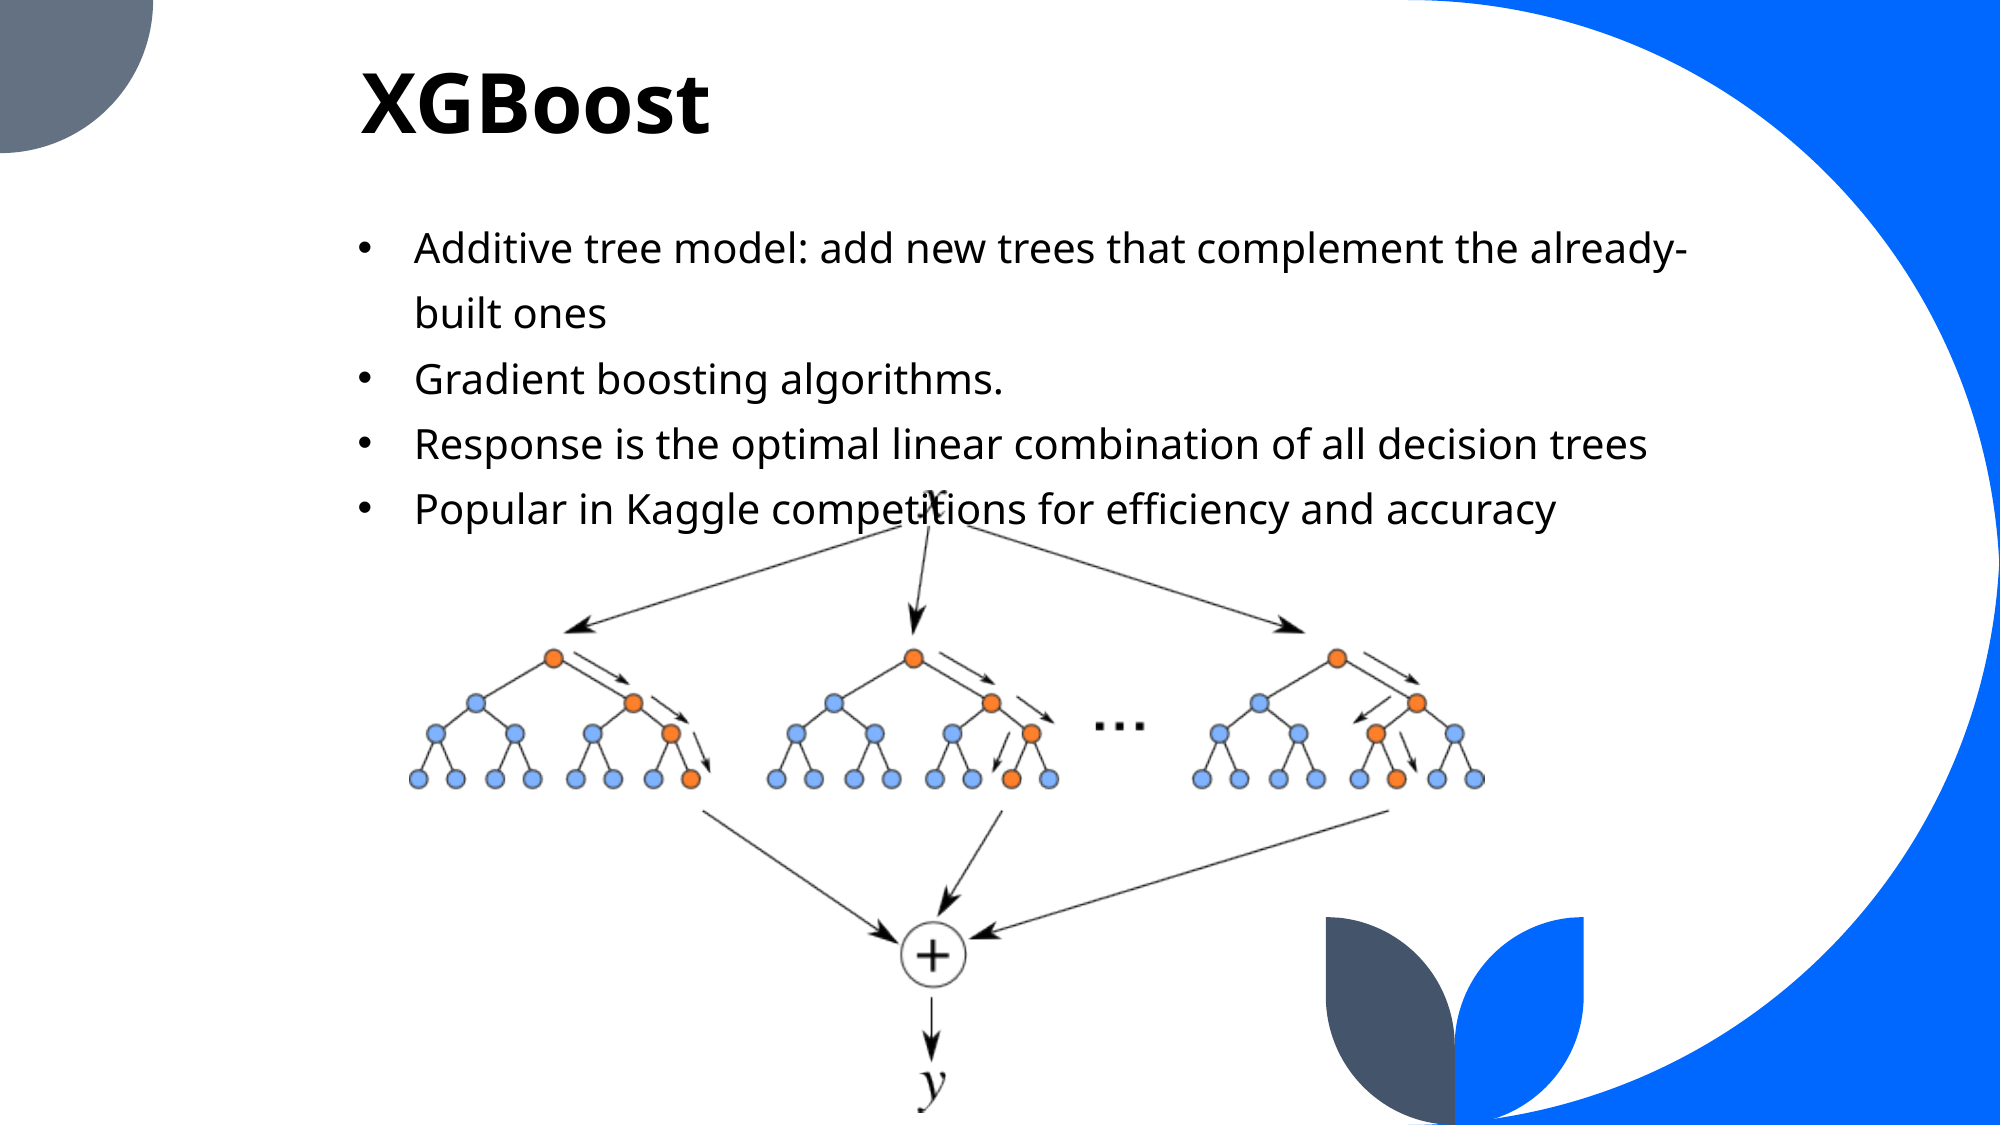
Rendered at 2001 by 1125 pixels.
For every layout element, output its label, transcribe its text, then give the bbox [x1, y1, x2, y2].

title XGBoost [324, 12, 1675, 200]
text_box Additive tree model: add new trees that complement the already-built ones Gradient boosting algorithms. Response is the optimal linear combination of all decision trees Popular in Kaggle competitions for efficiency and accuracy [342, 199, 1723, 605]
picture [408, 490, 1485, 1113]
